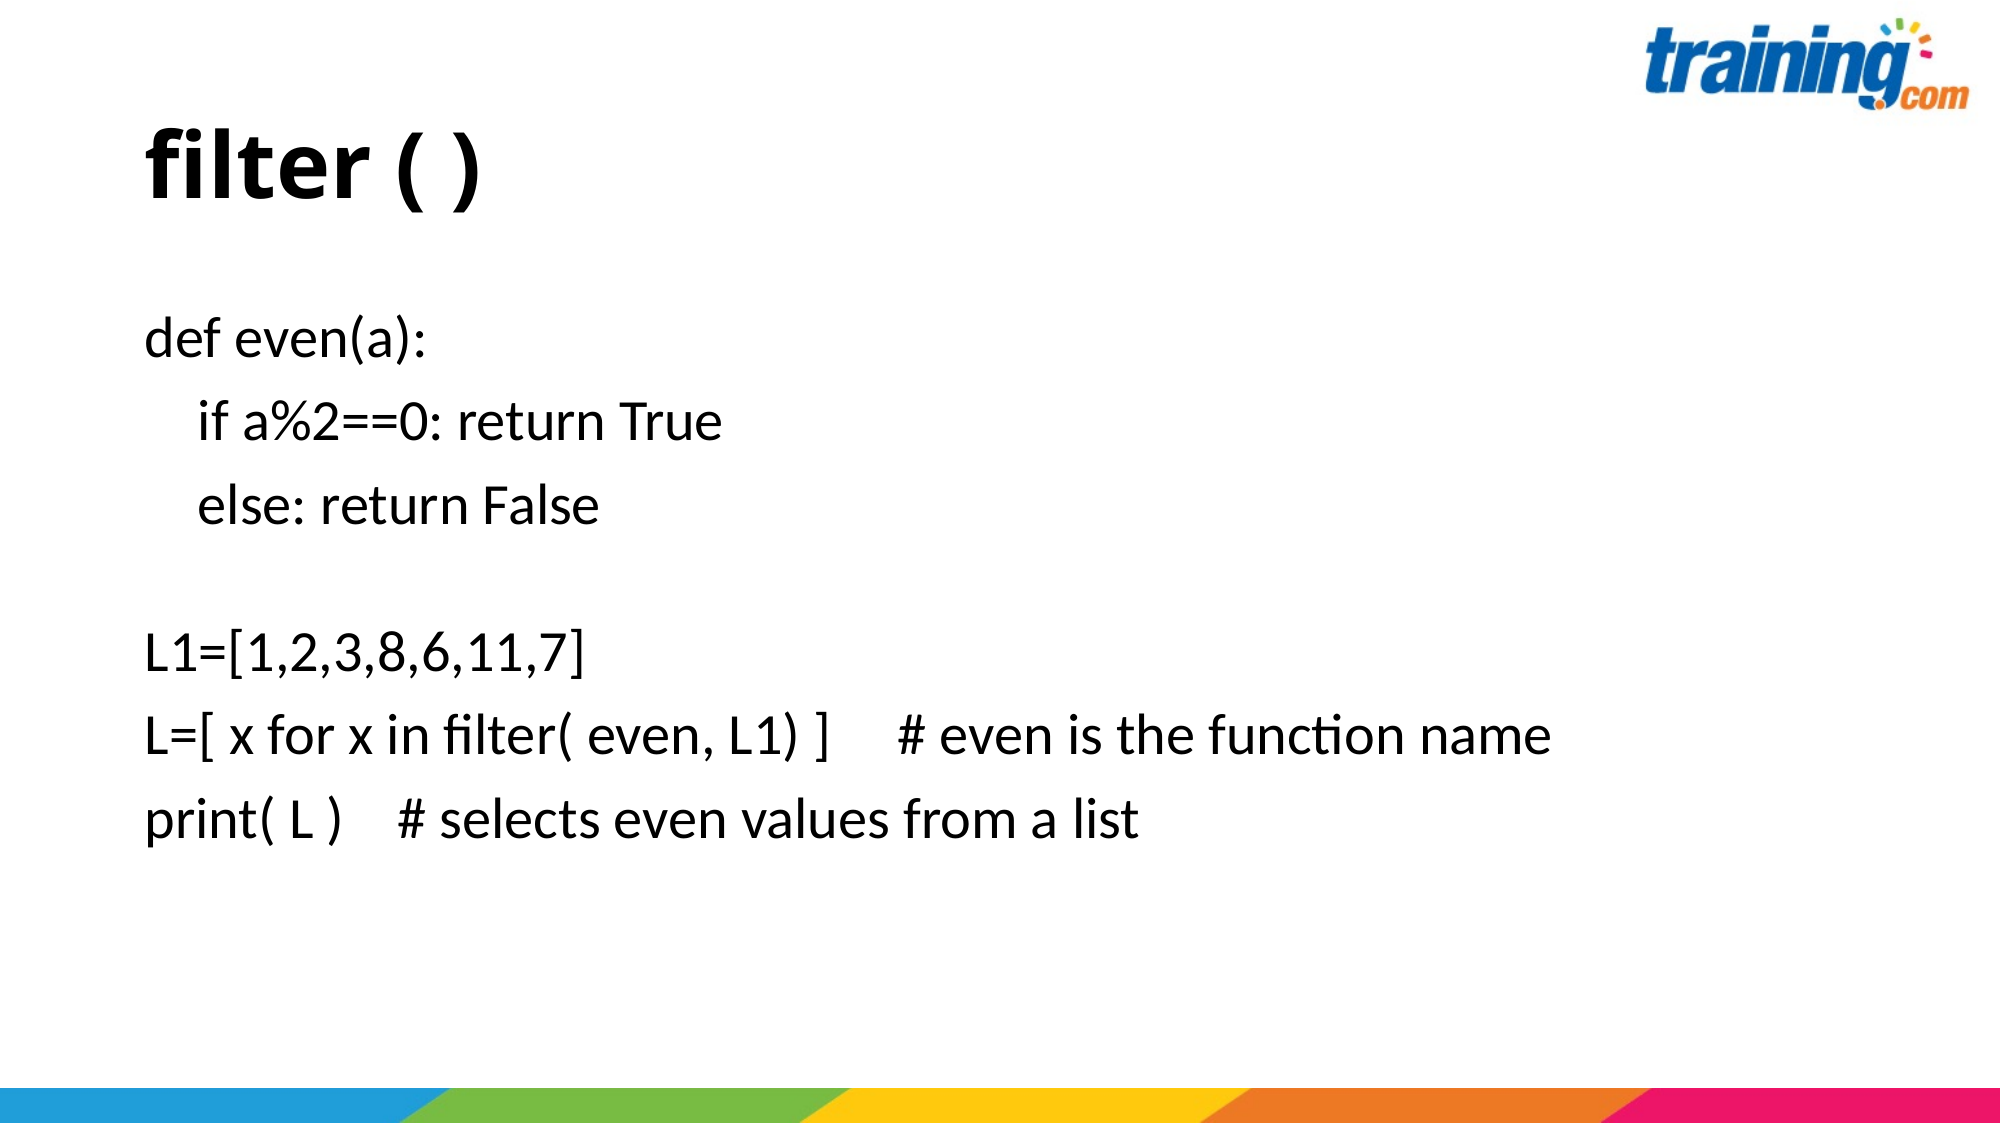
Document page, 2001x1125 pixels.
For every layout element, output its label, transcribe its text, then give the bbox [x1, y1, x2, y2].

list def even(a): if a%2==0: return True else: return False L1=[1,2,3,8,6,11,7] L=[ x for x in filter( even, L1) ] # even is the function name print( L ) # selects even values from a list [136, 298, 1863, 1014]
picture [1629, 0, 1990, 134]
title filter ( ) [136, 59, 1863, 278]
picture [0, 1088, 2000, 1123]
